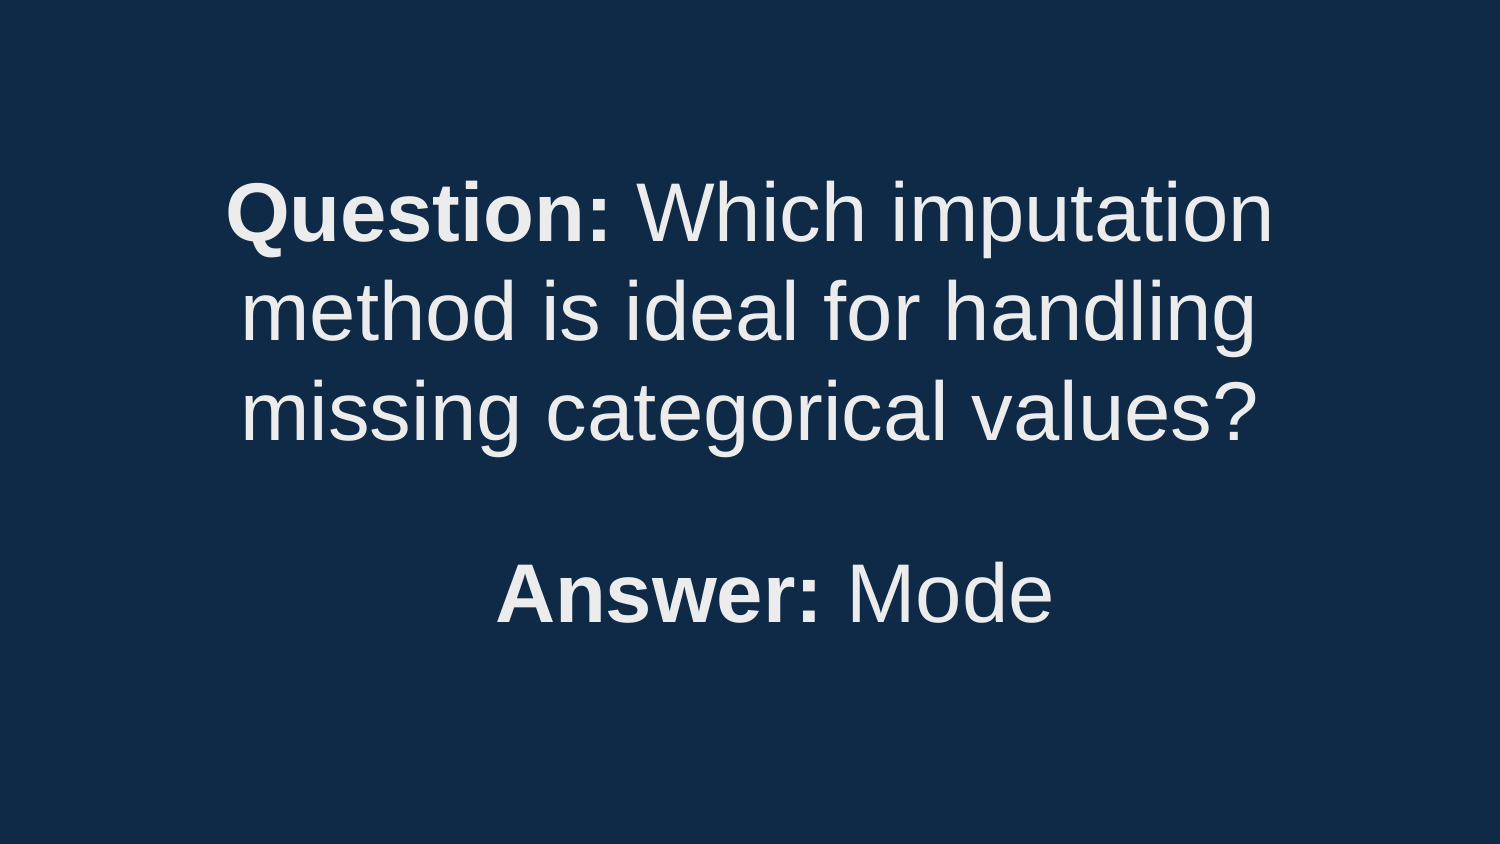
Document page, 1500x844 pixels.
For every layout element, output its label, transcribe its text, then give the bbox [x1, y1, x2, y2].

text_box Answer: Mode [155, 524, 1395, 702]
title Question: Which imputation method is ideal for handling missing categorical values? [130, 142, 1370, 452]
